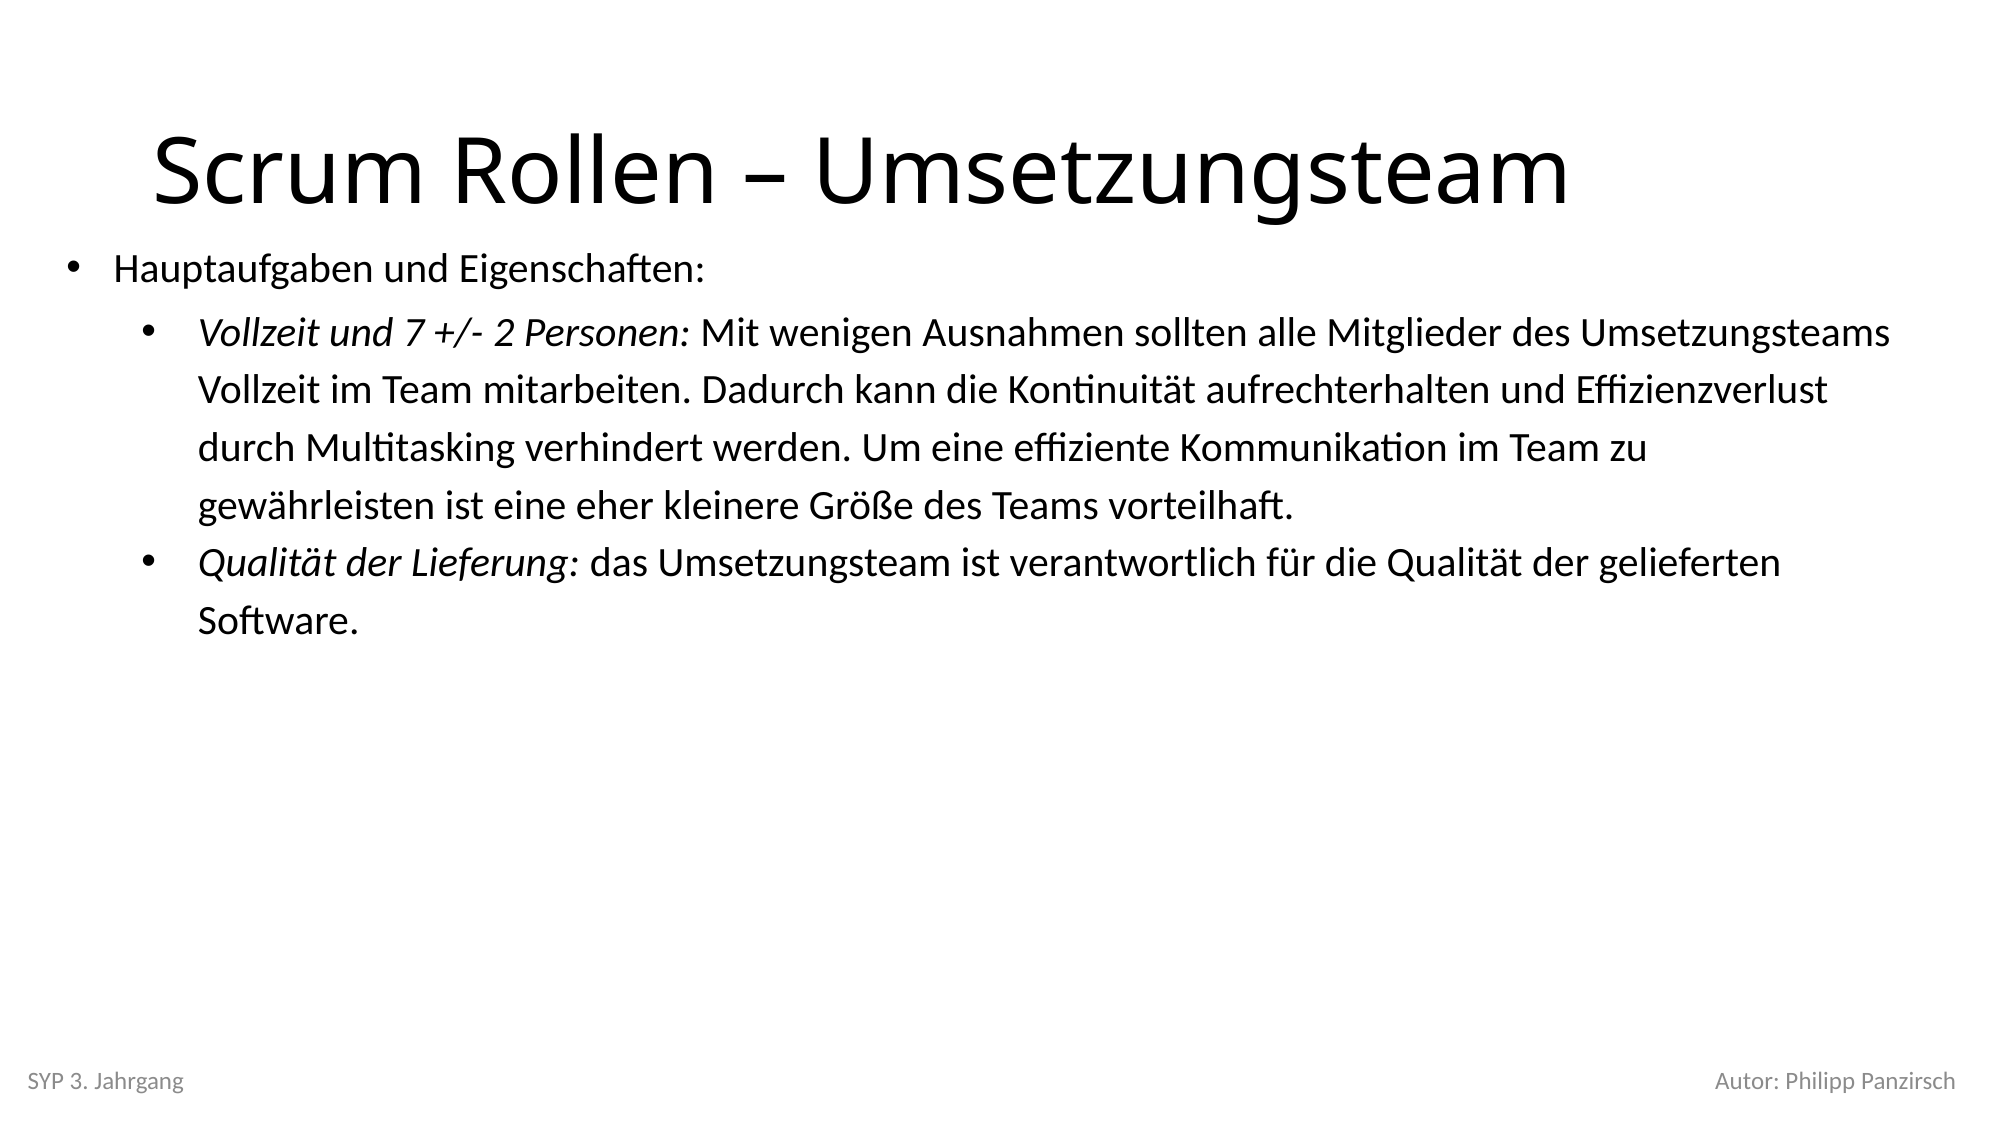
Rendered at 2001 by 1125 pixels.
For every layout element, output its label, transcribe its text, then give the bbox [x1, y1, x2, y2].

text_box Hauptaufgaben und Eigenschaften: Vollzeit und 7 +/- 2 Personen: Mit wenigen Ausnahmen sollten alle Mitglieder des Umsetzungsteams Vollzeit im Team mitarbeiten. Dadurch kann die Kontinuität aufrechterhalten und Effizienzverlust durch Multitasking verhindert werden. Um eine effiziente Kommunikation im Team zu gewährleisten ist eine eher kleinere Größe des Teams vorteilhaft. Qualität der Lieferung: das Umsetzungsteam ist verantwortlich für die Qualität der gelieferten Software. [51, 226, 1909, 714]
title Scrum Rollen – Umsetzungsteam [137, 65, 1863, 226]
text_box Autor: Philipp Panzirsch [1296, 1049, 1972, 1110]
footer SYP 3. Jahrgang [12, 1049, 688, 1110]
